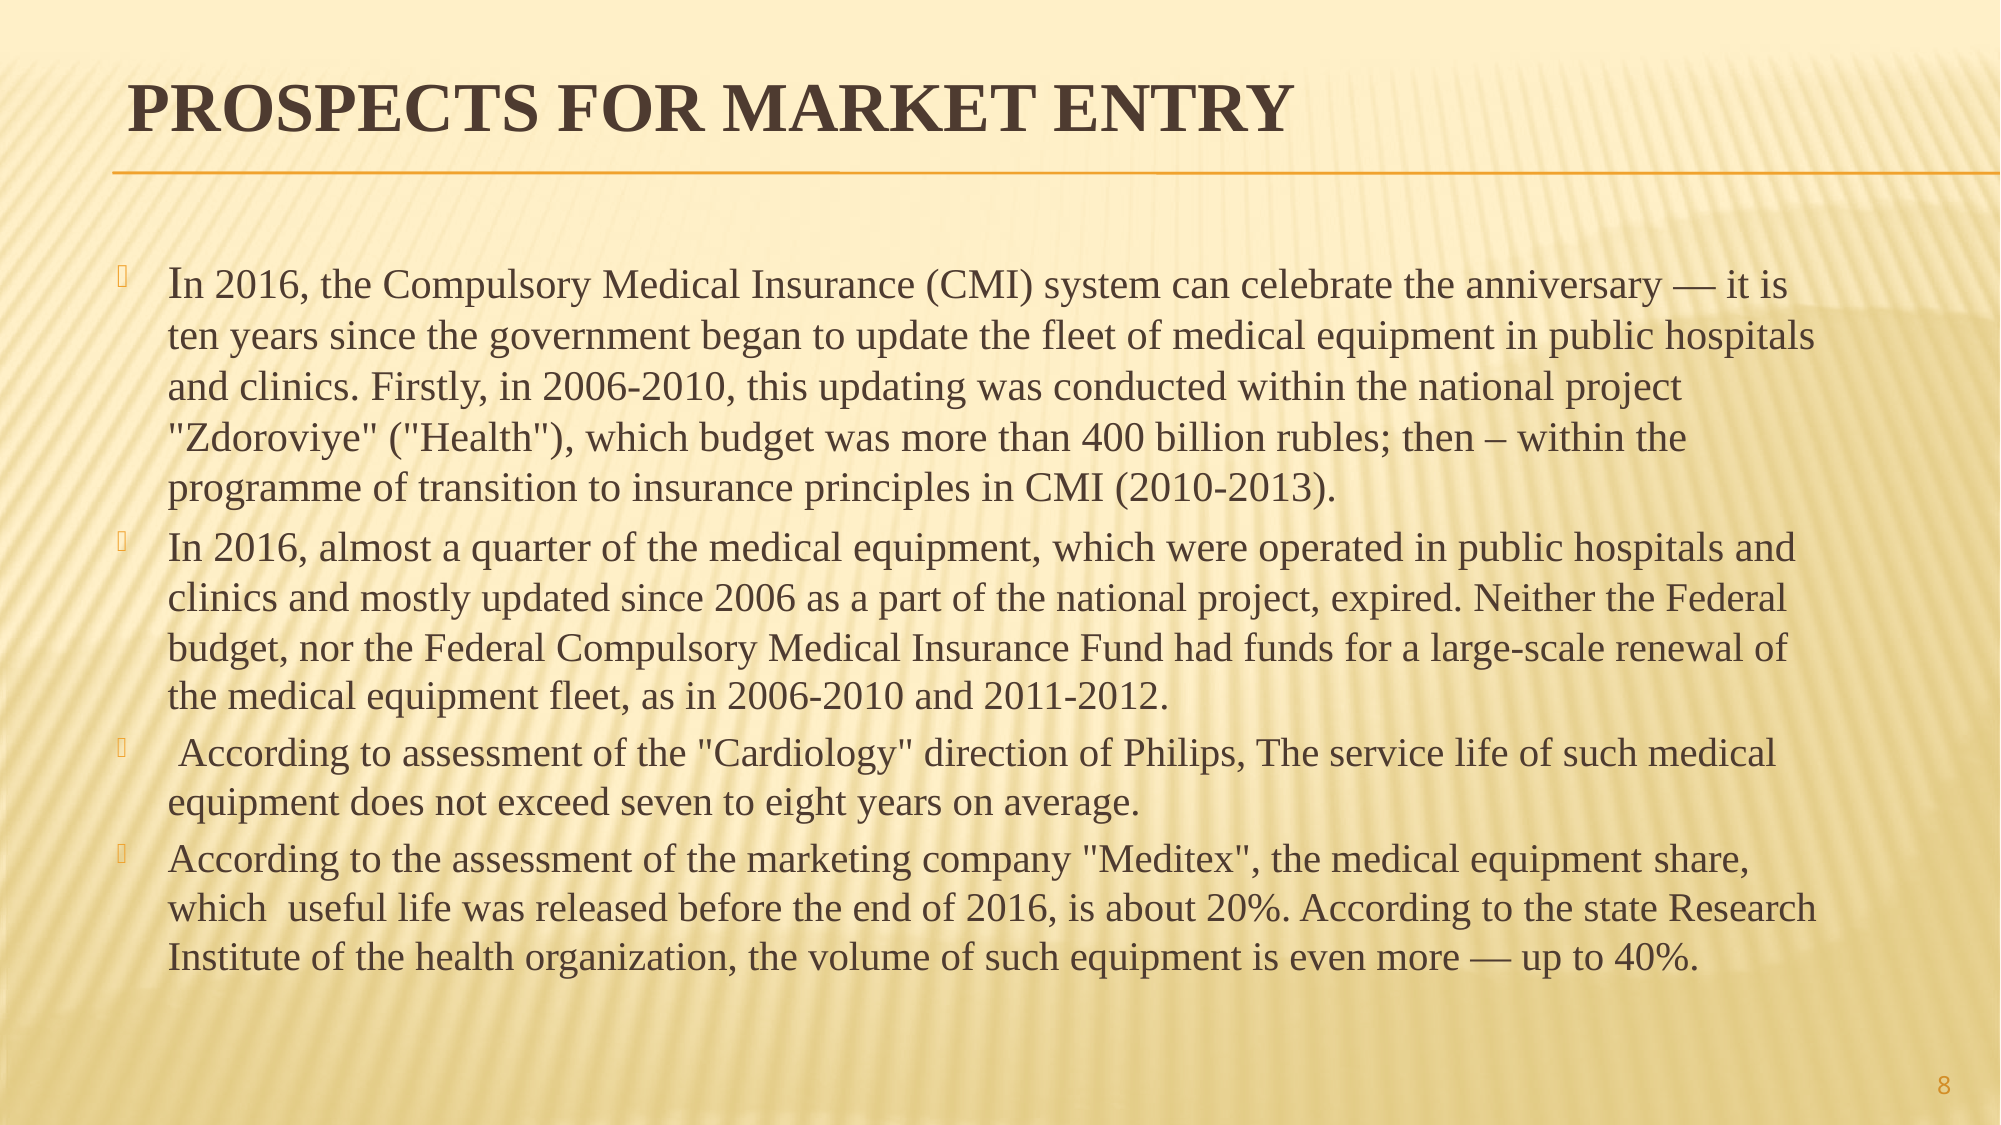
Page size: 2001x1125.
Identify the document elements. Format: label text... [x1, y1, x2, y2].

slide_number 8 [1800, 1061, 1966, 1103]
list In 2016, the Compulsory Medical Insurance (CMI) system can celebrate the anniversary — it is ten years since the government began to update the fleet of medical equipment in public hospitals and clinics. Firstly, in 2006-2010, this updating was conducted within the national project "Zdoroviye" ("Health"), which budget was more than 400 billion rubles; then – within the programme of transition to insurance principles in CMI (2010-2013). In 2016, almost a quarter of the medical equipment, which were operated in public hospitals and clinics and mostly updated since 2006 as a part of the national project, expired. Neither the Federal budget, nor the Federal Compulsory Medical Insurance Fund had funds for a large-scale renewal of the medical equipment fleet, as in 2006-2010 and 2011-2012. According to assessment of the "Cardiology" direction of Philips, The service life of such medical equipment does not exceed seven to eight years on average. According to the assessment of the marketing company "Meditex", the medical equipment share, which useful life was released before the end of 2016, is about 20%. According to the state Research Institute of the health organization, the volume of such equipment is even more — up to 40%. [102, 178, 1835, 1040]
title Prospects for Market entry [112, 53, 1880, 154]
